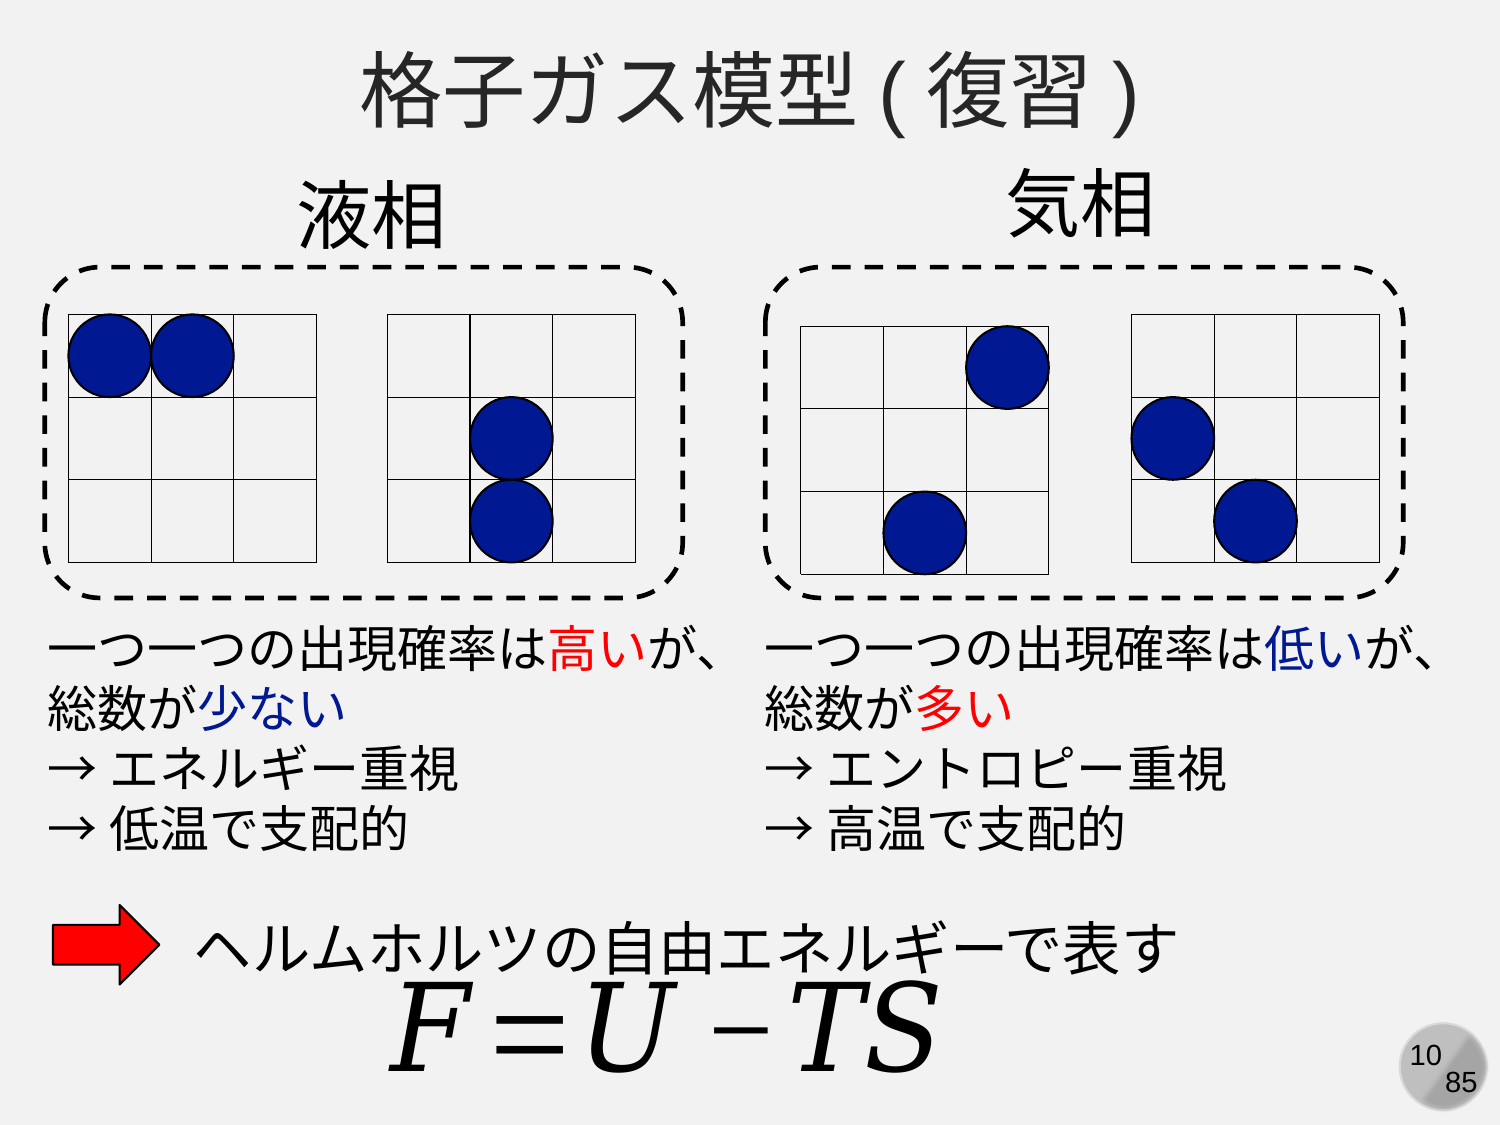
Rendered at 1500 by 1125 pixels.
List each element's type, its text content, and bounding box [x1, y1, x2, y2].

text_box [44, 267, 683, 598]
text_box 液相 [281, 160, 462, 266]
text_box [765, 267, 1404, 598]
text_box [51, 904, 161, 986]
text_box ヘルムホルツの自由エネルギーで表す [179, 905, 1195, 990]
list 格子ガス模型(復習) [0, 31, 1500, 155]
text_box 気相 [990, 148, 1171, 254]
text_box 一つ一つの出現確率は低いが、総数が多い →エントロピー重視 →高温で支配的 [750, 609, 1495, 865]
text_box 一つ一つの出現確率は高いが、総数が少ない →エネルギー重視 →低温で支配的 [33, 609, 750, 865]
